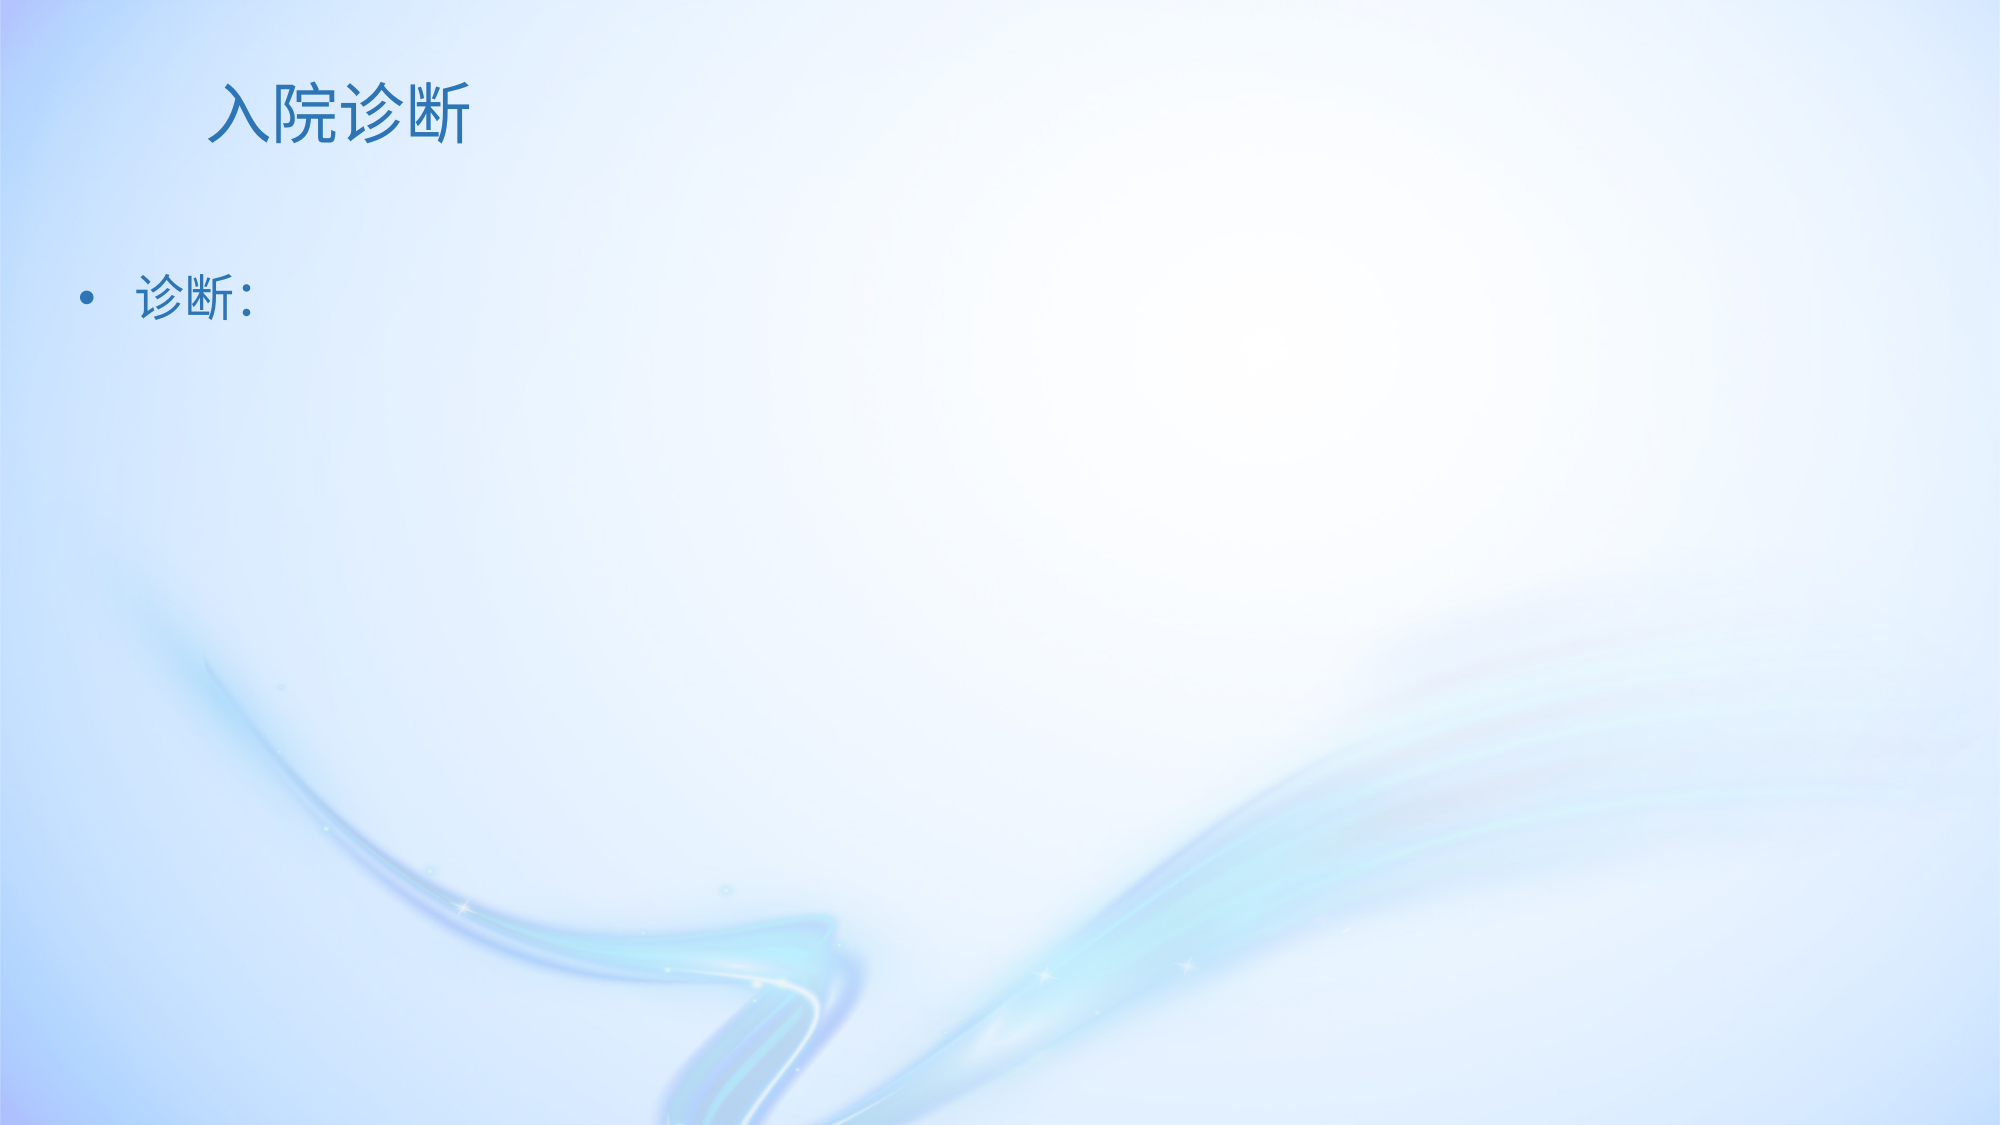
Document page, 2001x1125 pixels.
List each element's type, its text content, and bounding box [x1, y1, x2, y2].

picture [0, 0, 2000, 1125]
text_box 诊断： [63, 229, 1892, 956]
text_box 入院诊断 [190, 64, 1260, 202]
